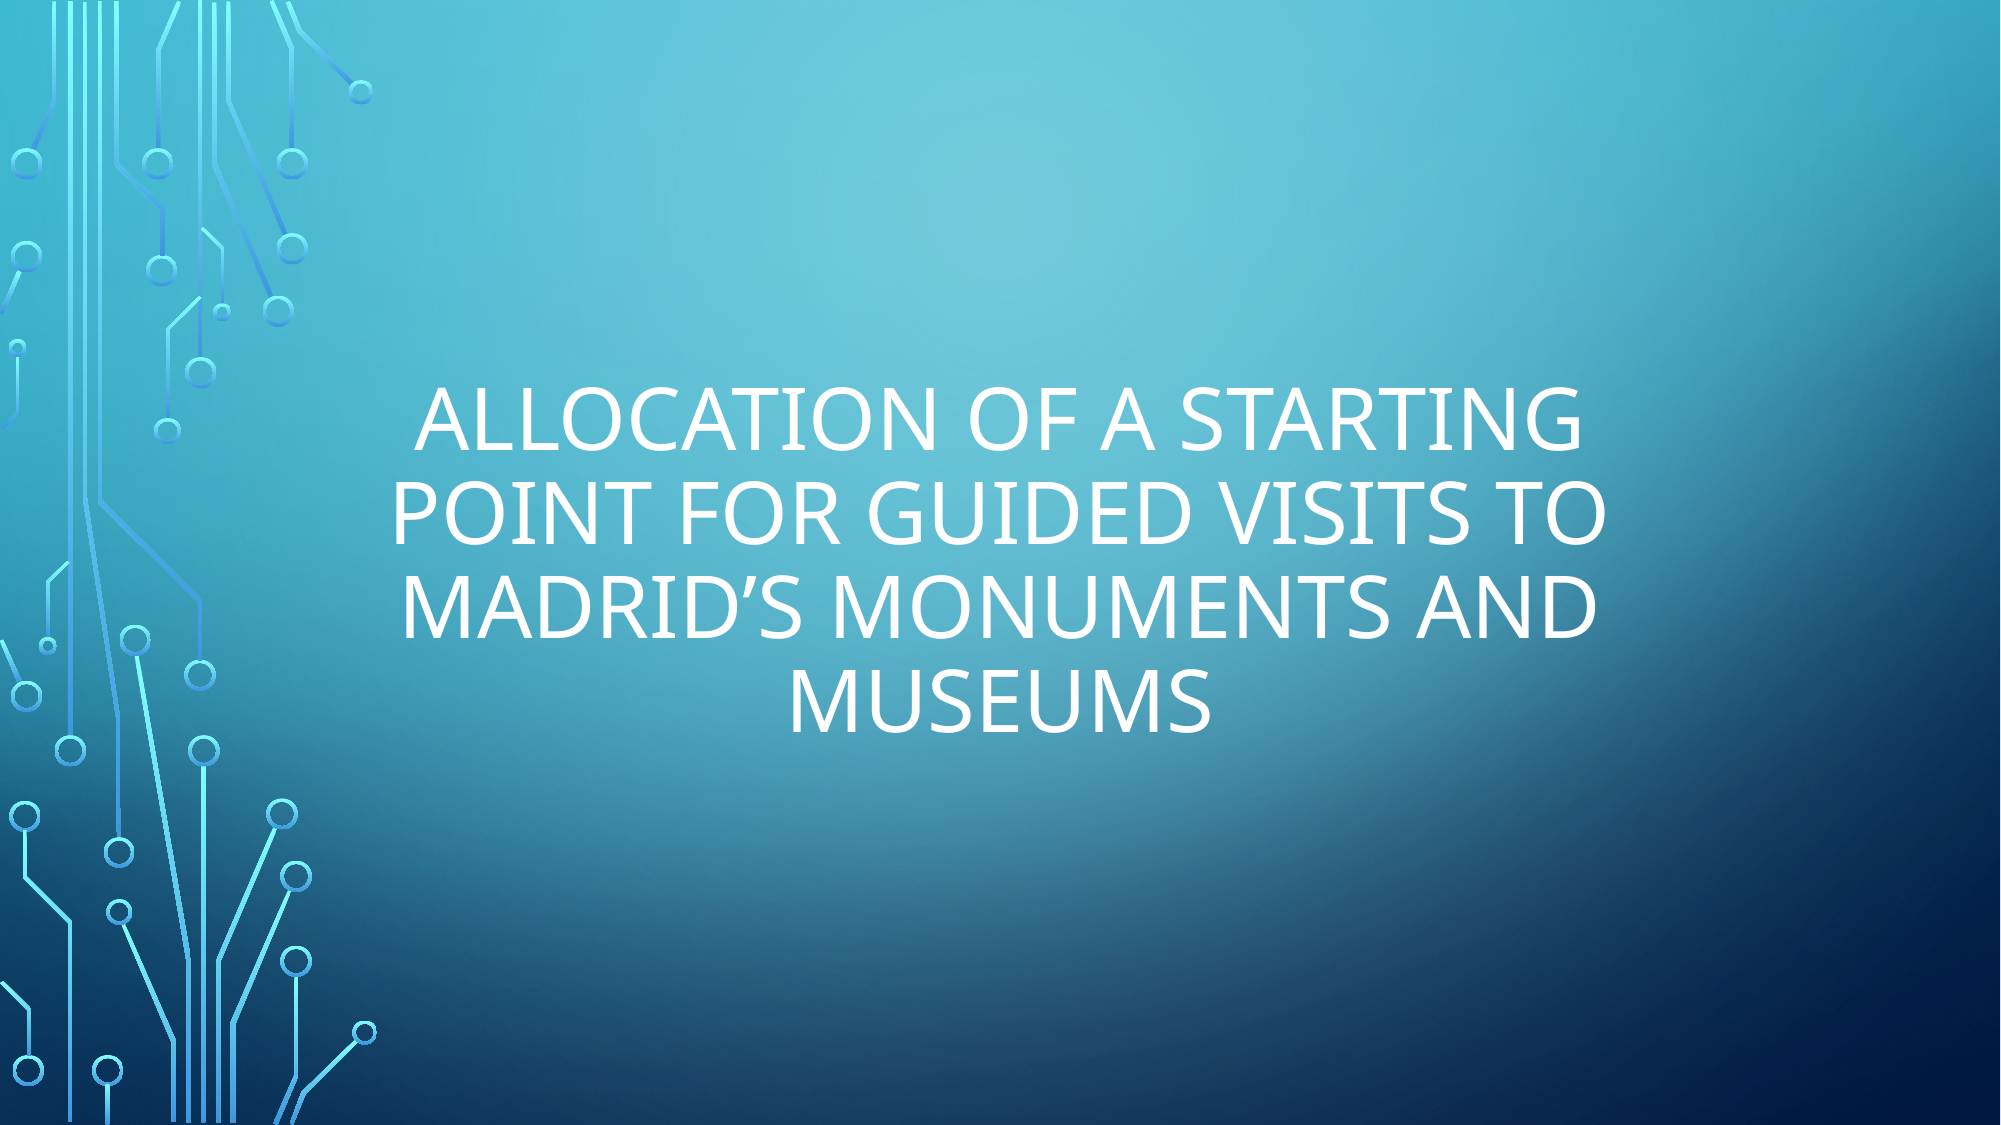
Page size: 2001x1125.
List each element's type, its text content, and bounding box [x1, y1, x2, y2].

title Allocation of a starting point for guided visits to Madrid’s monuments and museums [278, 366, 1722, 759]
